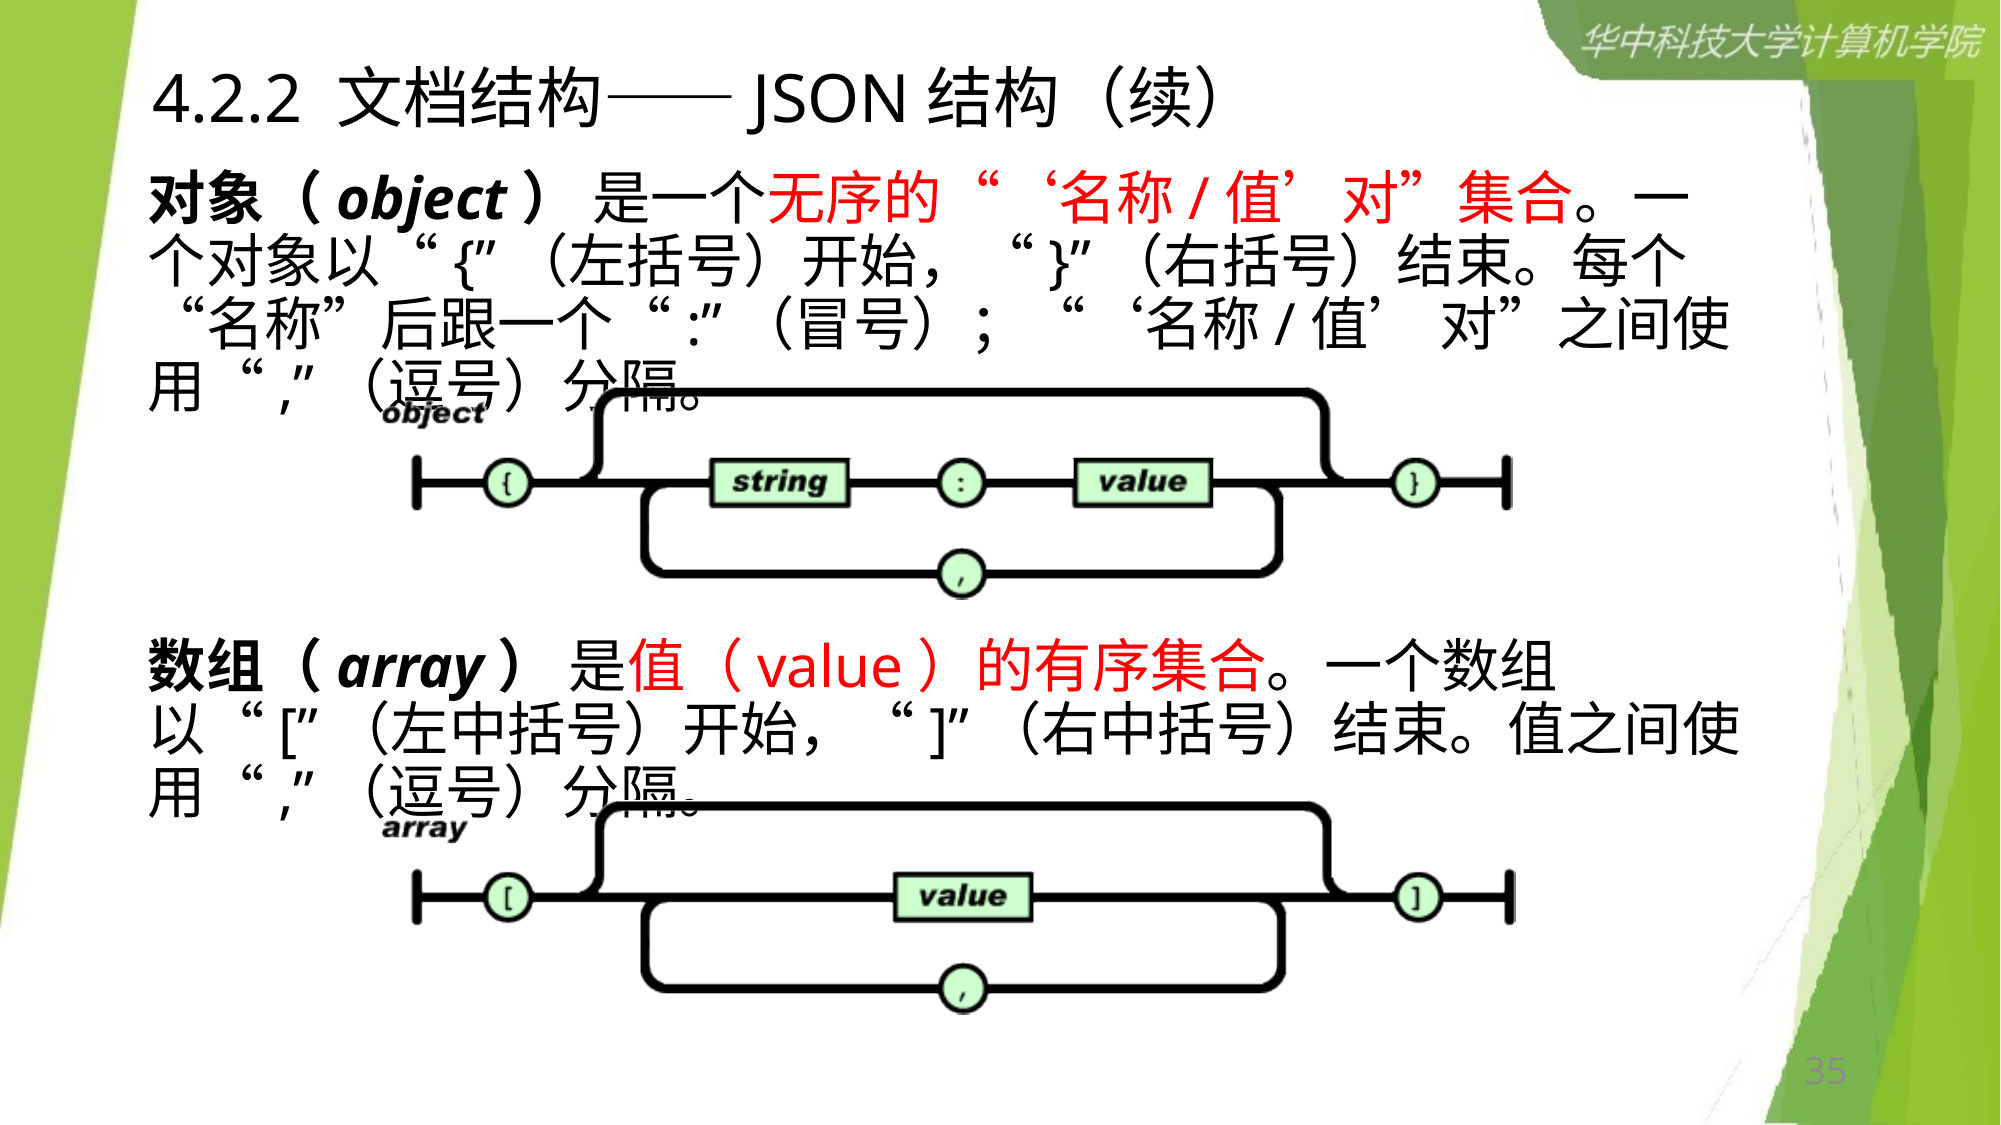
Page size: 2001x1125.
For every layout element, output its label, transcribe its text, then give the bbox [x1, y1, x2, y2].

title 4.2.2 文档结构——JSON结构（续） [137, 25, 1863, 177]
picture [381, 386, 1513, 600]
text_box 数组（array） 是值（value）的有序集合。一个数组以“[”（左中括号）开始，“]”（右中括号）结束。值之间使用“,”（逗号）分隔。 [132, 629, 1764, 1125]
slide_number 35 [1764, 1042, 1863, 1103]
text_box 对象（object） 是一个无序的“‘名称/值’对”集合。一个对象以“{”（左括号）开始，“}”（右括号）结束。每个“名称”后跟一个“:”（冒号）；“‘名称/值’ 对”之间使用“,”（逗号）分隔。 [132, 161, 1764, 629]
picture [381, 800, 1516, 1015]
picture [0, 0, 2001, 1125]
